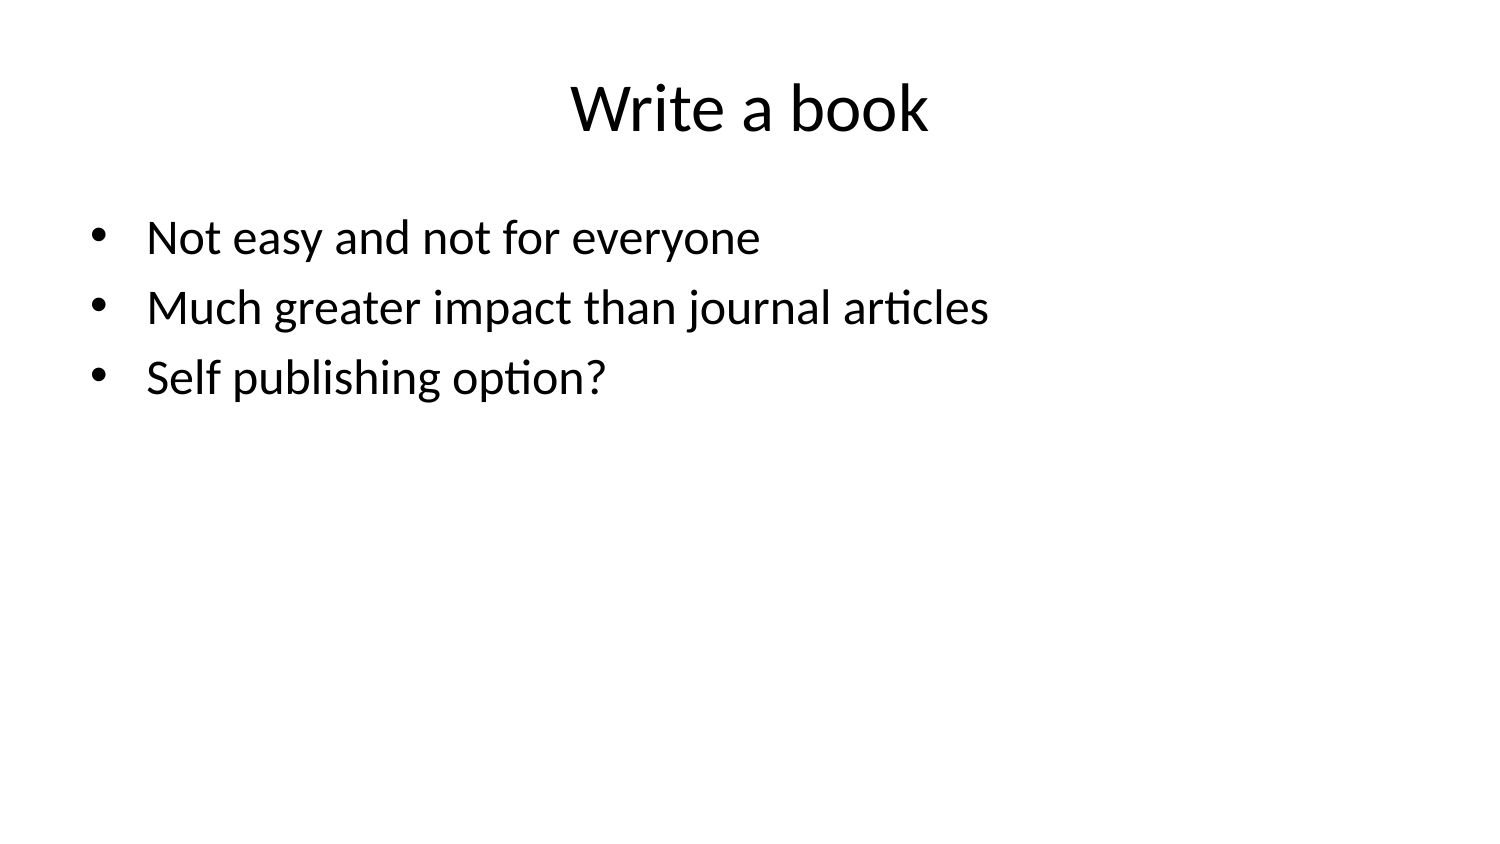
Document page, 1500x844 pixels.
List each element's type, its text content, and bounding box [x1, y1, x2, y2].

list Not easy and not for everyone Much greater impact than journal articles Self publishing option? [75, 196, 1425, 754]
title Write a book [75, 33, 1425, 175]
